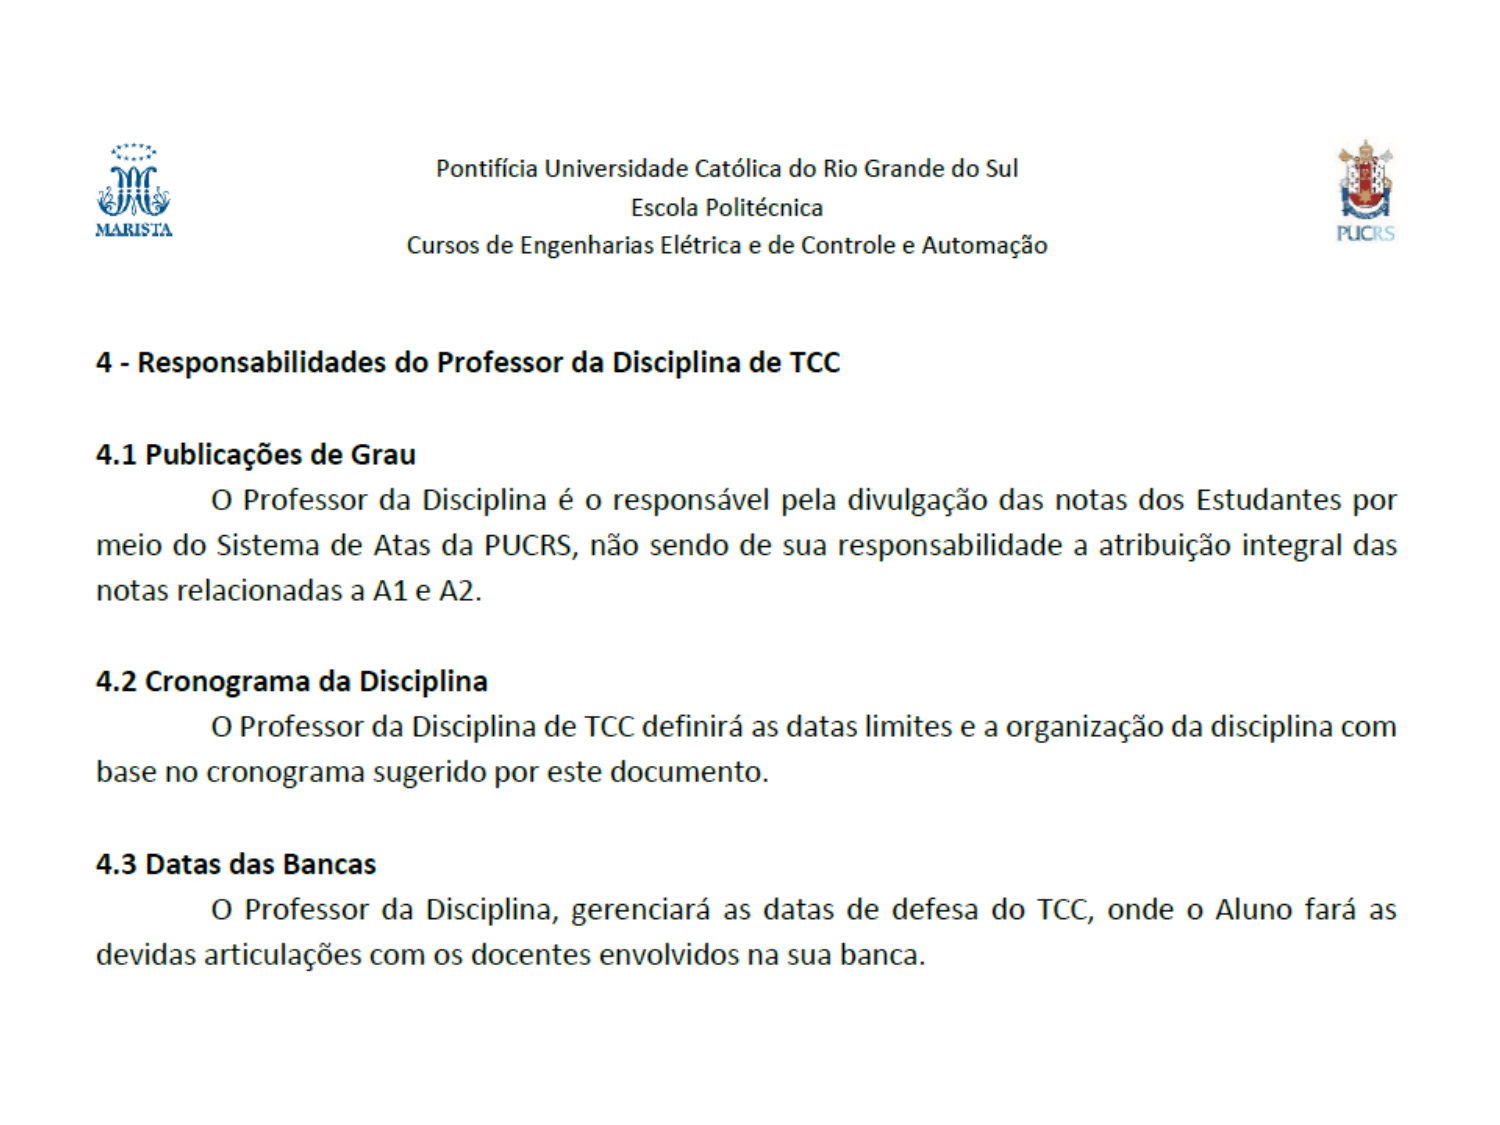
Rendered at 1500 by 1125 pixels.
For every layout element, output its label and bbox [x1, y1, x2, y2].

picture [56, 123, 1444, 1001]
